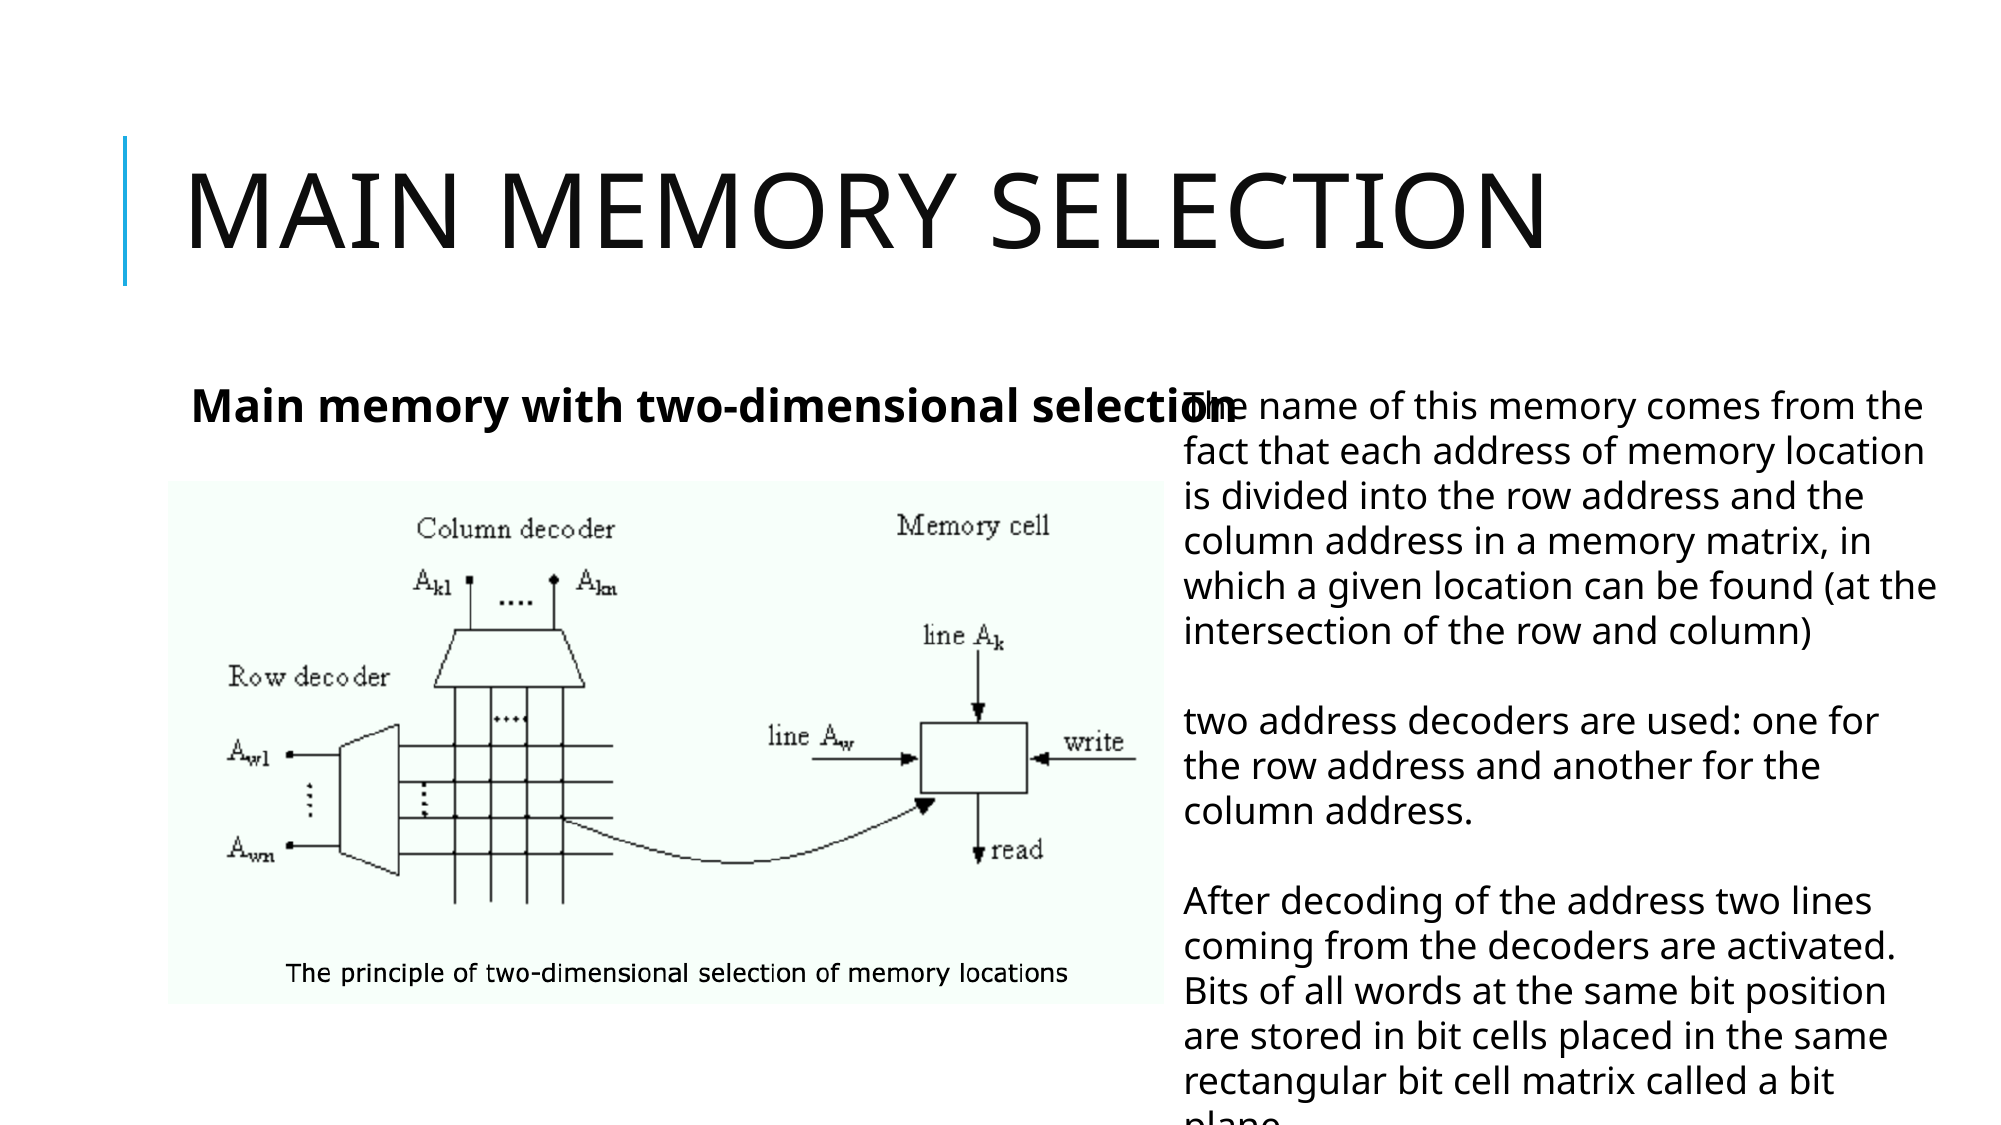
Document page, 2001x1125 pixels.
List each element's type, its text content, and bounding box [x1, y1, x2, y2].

text_box The name of this memory comes from the fact that each address of memory location is divided into the row address and the column address in a memory matrix, in which a given location can be found (at the intersection of the row and column) two address decoders are used: one for the row address and another for the column address. After decoding of the address two lines coming from the decoders are activated. Bits of all words at the same bit position are stored in bit cells placed in the same rectangular bit cell matrix called a bit plane. [1168, 374, 1961, 1125]
picture [167, 480, 1164, 1004]
title Main memory selection [168, 96, 1763, 342]
list Main memory with two-dimensional selection [168, 375, 1168, 448]
